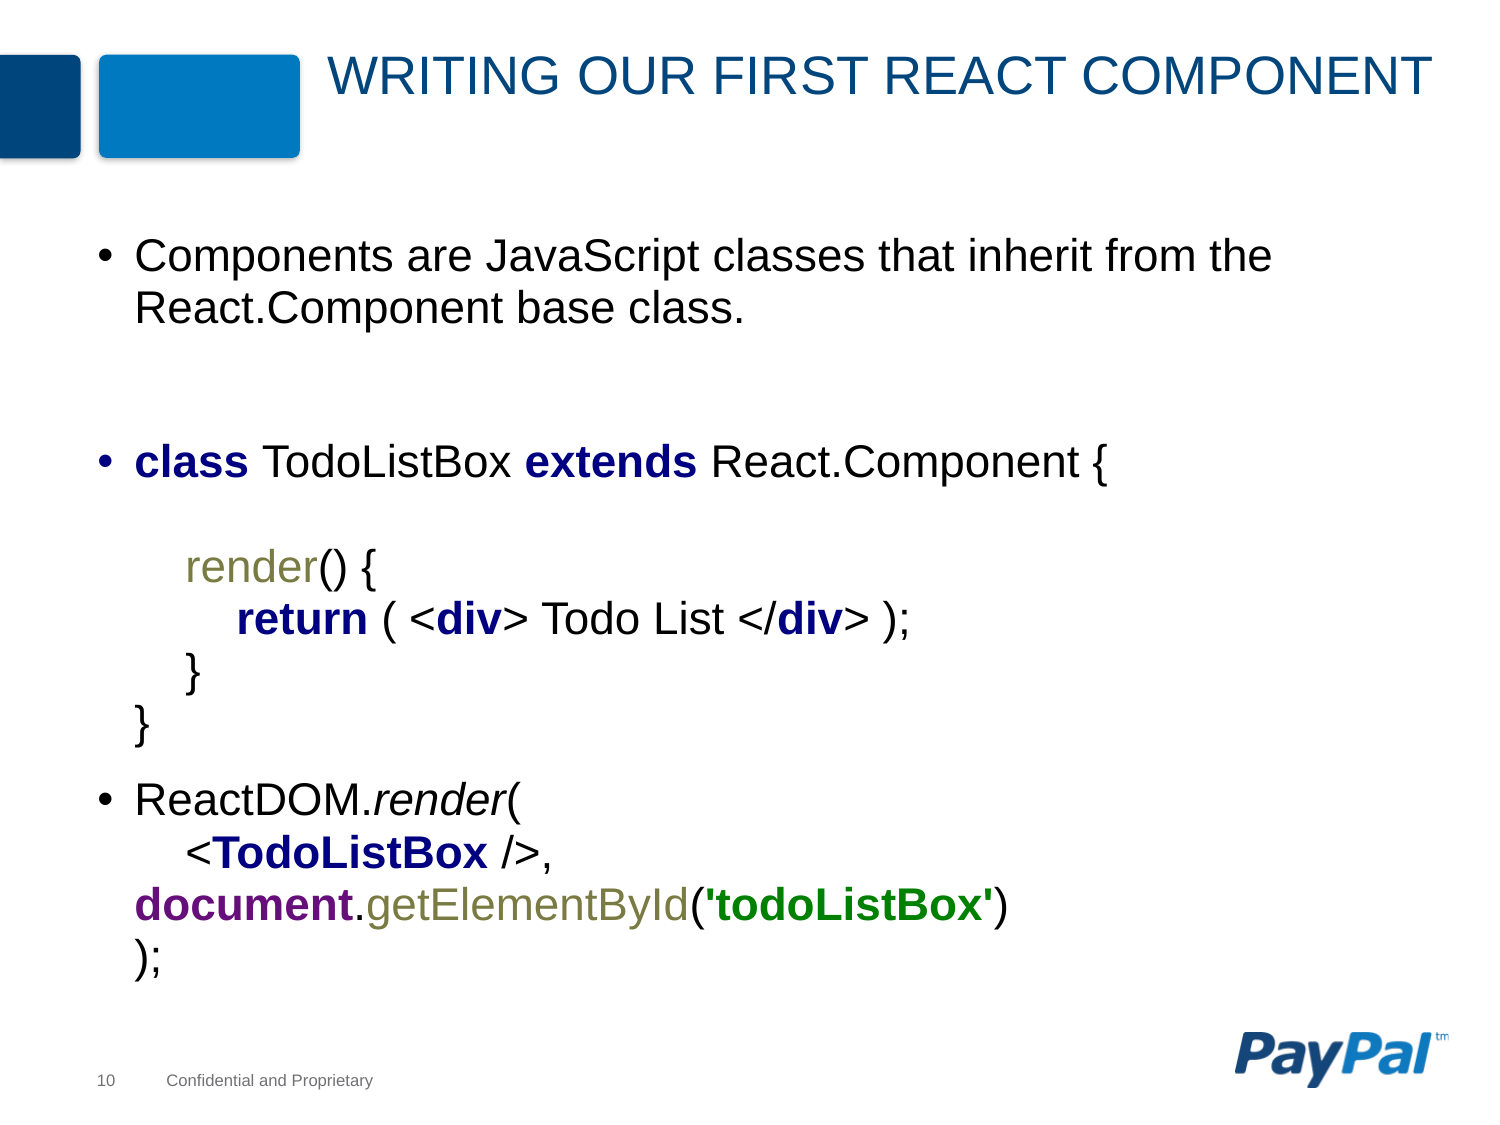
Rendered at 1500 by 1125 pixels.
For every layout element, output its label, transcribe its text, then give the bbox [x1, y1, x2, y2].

list Components are JavaScript classes that inherit from the React.Component base class. class TodoListBox extends React.Component { render() { return ( <div> Todo List </div> ); } } ReactDOM.render( <TodoListBox />, document.getElementById('todoListBox') ); [82, 221, 1413, 1013]
title Writing Our First React Component [312, 37, 1463, 175]
picture [1235, 1032, 1449, 1088]
